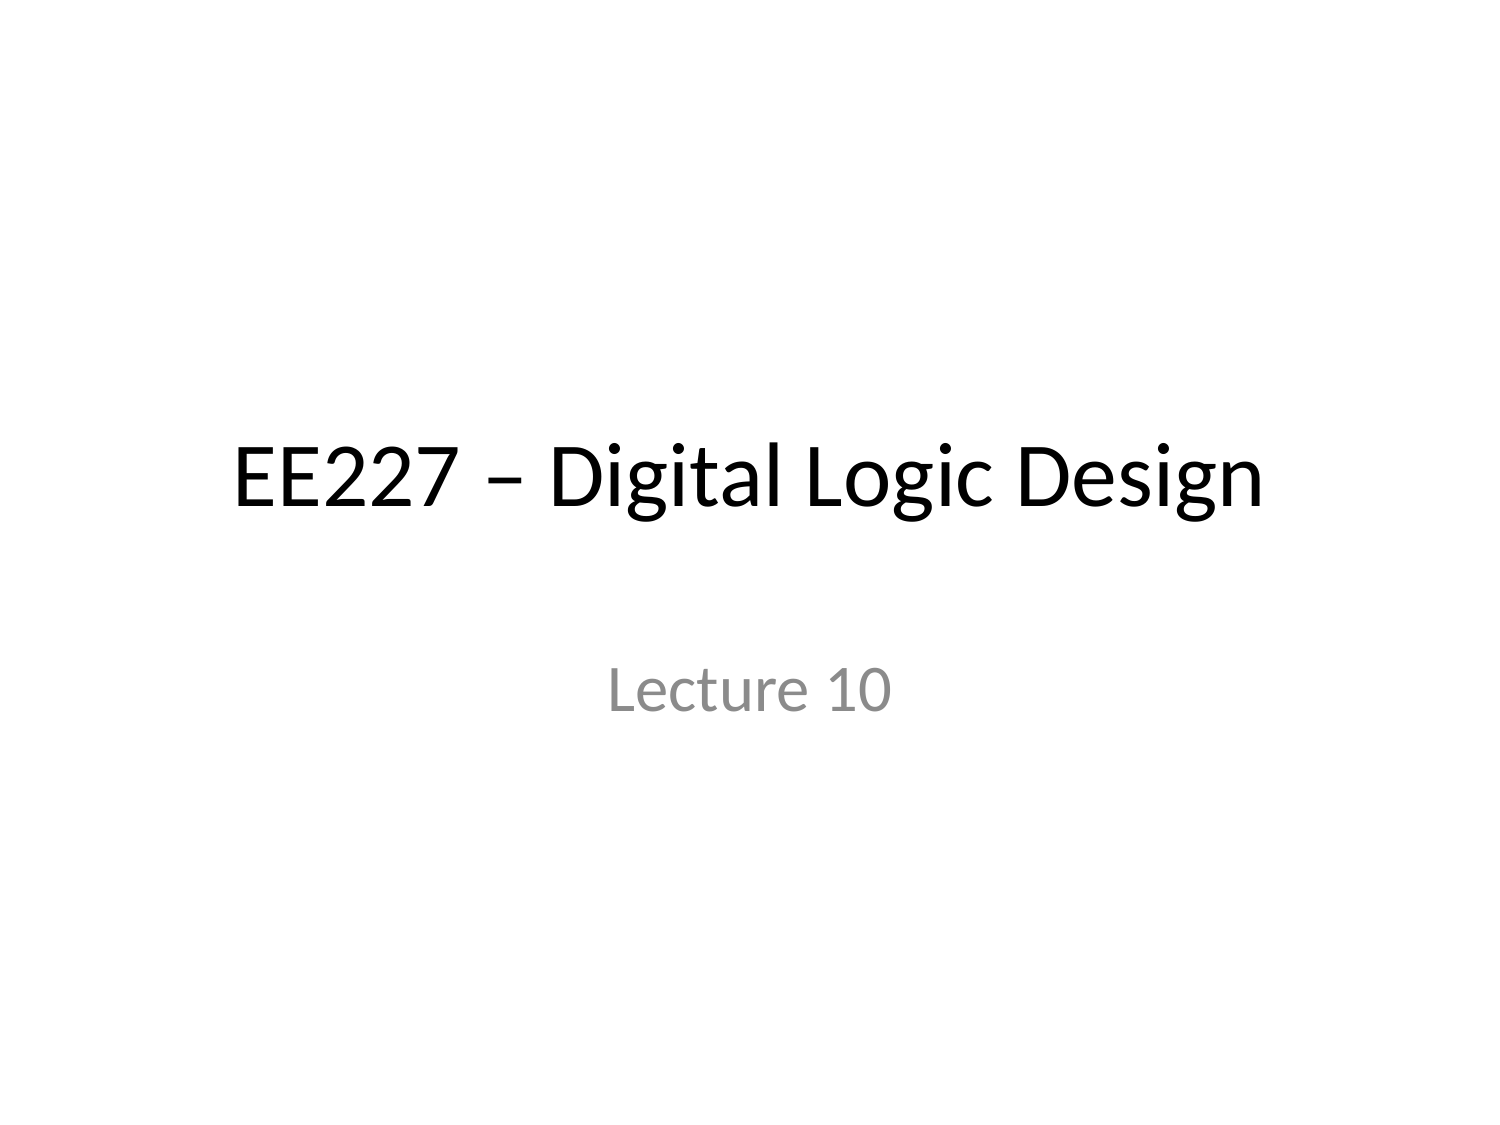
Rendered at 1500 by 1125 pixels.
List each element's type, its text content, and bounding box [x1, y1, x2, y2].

title EE227 – Digital Logic Design [112, 349, 1388, 591]
subtitle Lecture 10 [225, 637, 1275, 925]
